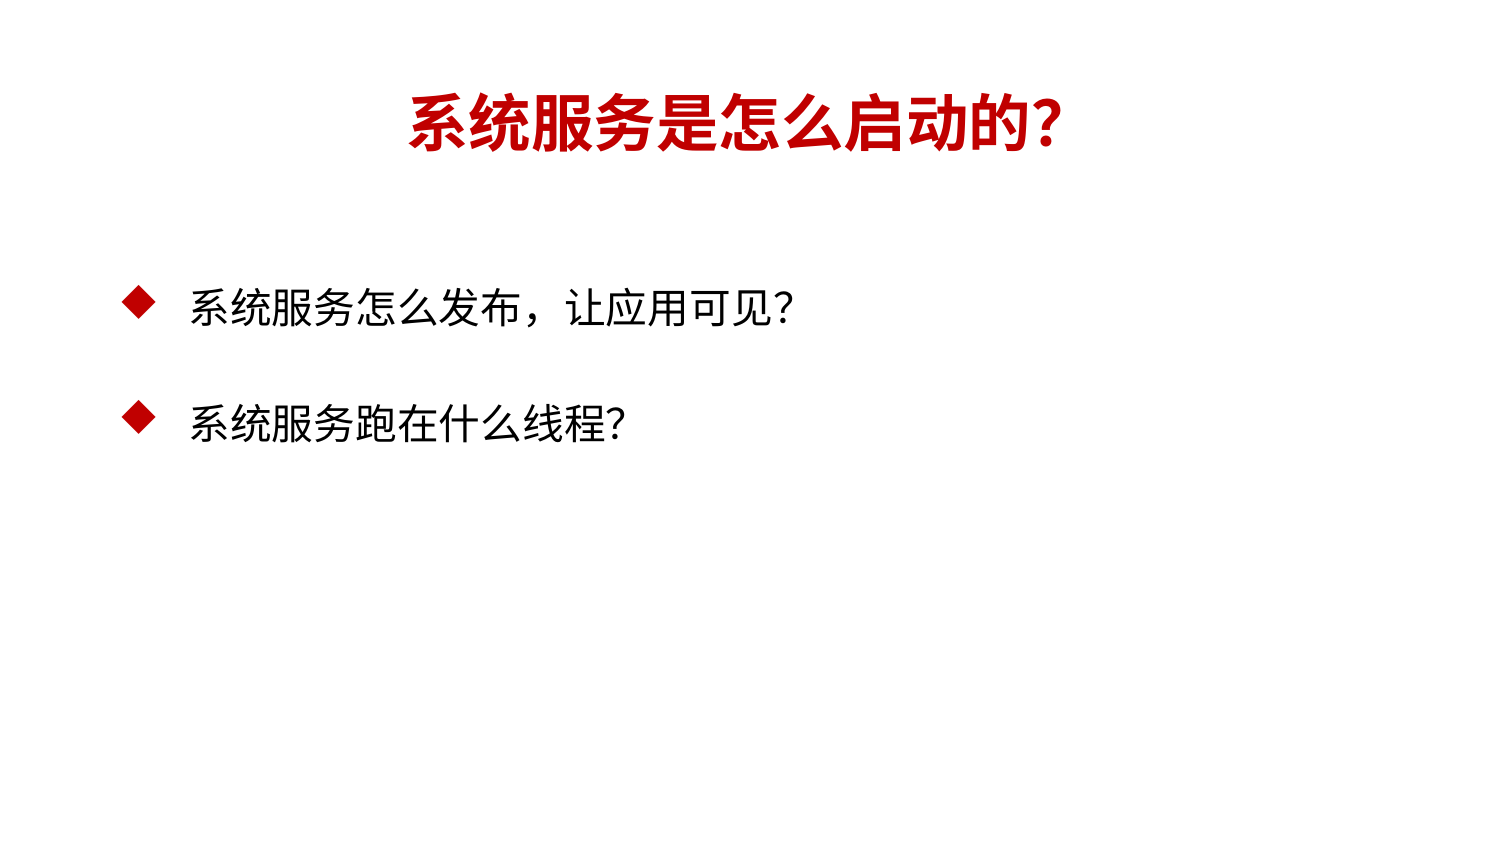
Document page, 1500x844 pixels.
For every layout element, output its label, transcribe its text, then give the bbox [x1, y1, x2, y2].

title 系统服务是怎么启动的？ [103, 44, 1397, 208]
list 系统服务怎么发布，让应用可见？ 系统服务跑在什么线程？ [103, 224, 1397, 760]
